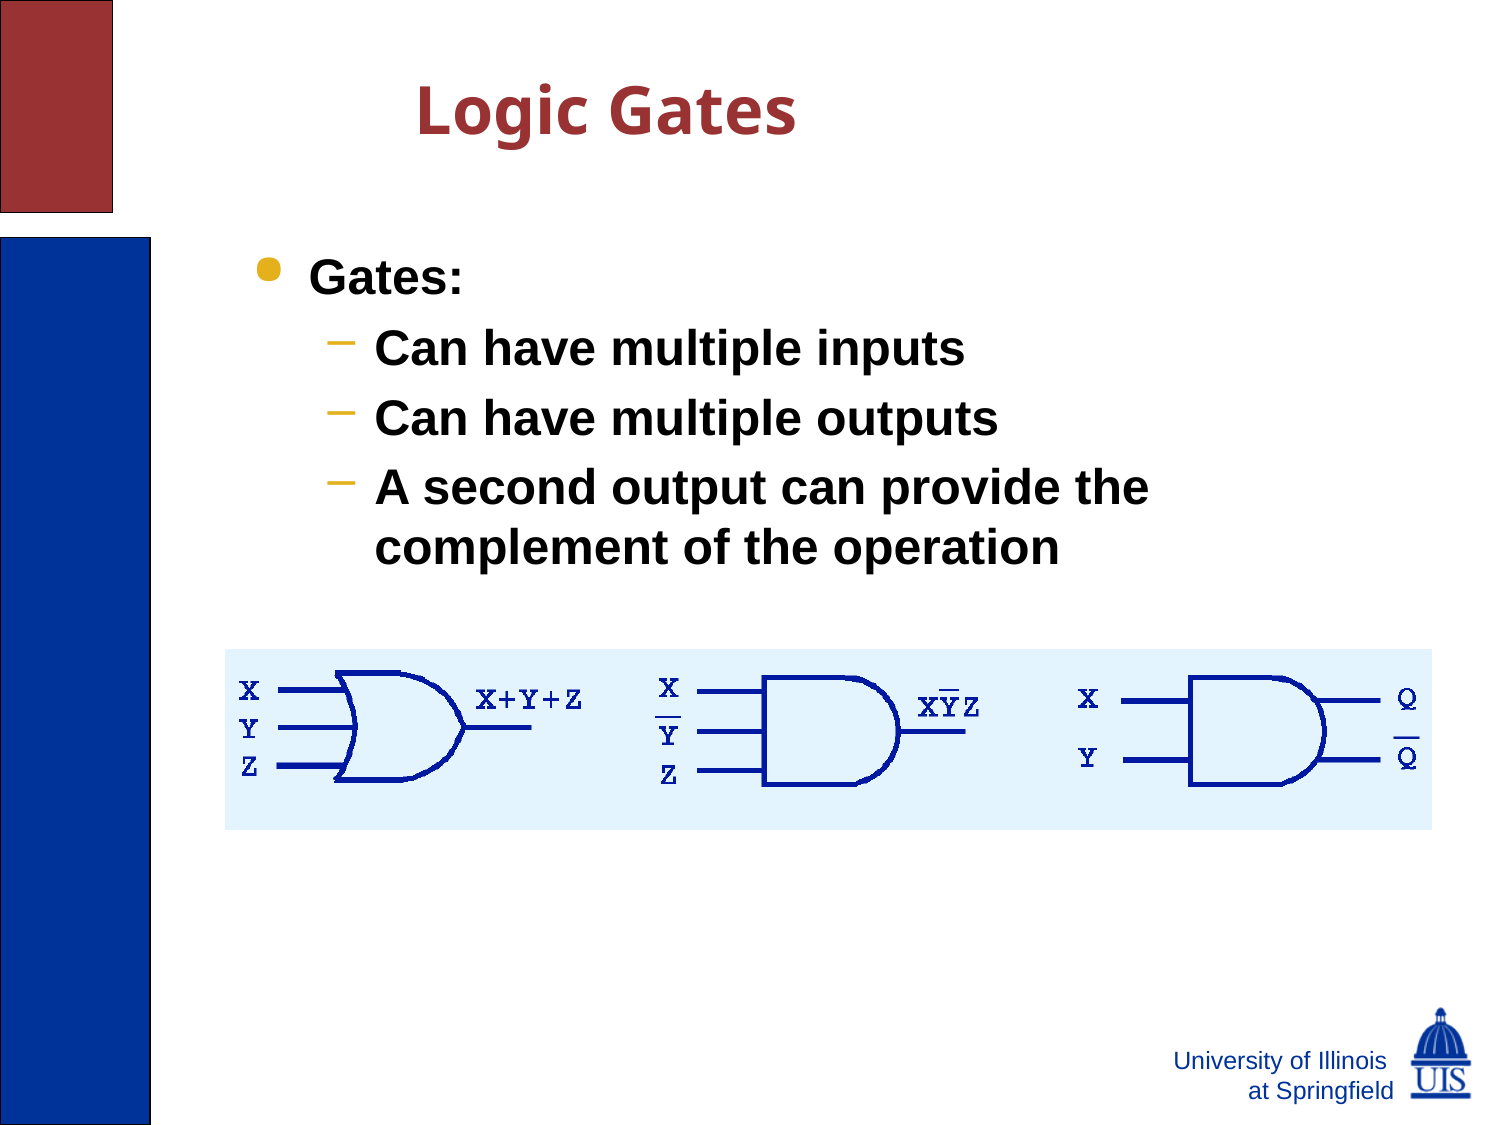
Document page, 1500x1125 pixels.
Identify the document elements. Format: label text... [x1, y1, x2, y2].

picture [224, 649, 1433, 830]
title Logic Gates [112, 62, 1088, 153]
picture [1409, 1006, 1473, 1102]
list Gates: Can have multiple inputs Can have multiple outputs A second output can provide the complement of the operation [237, 237, 1363, 600]
